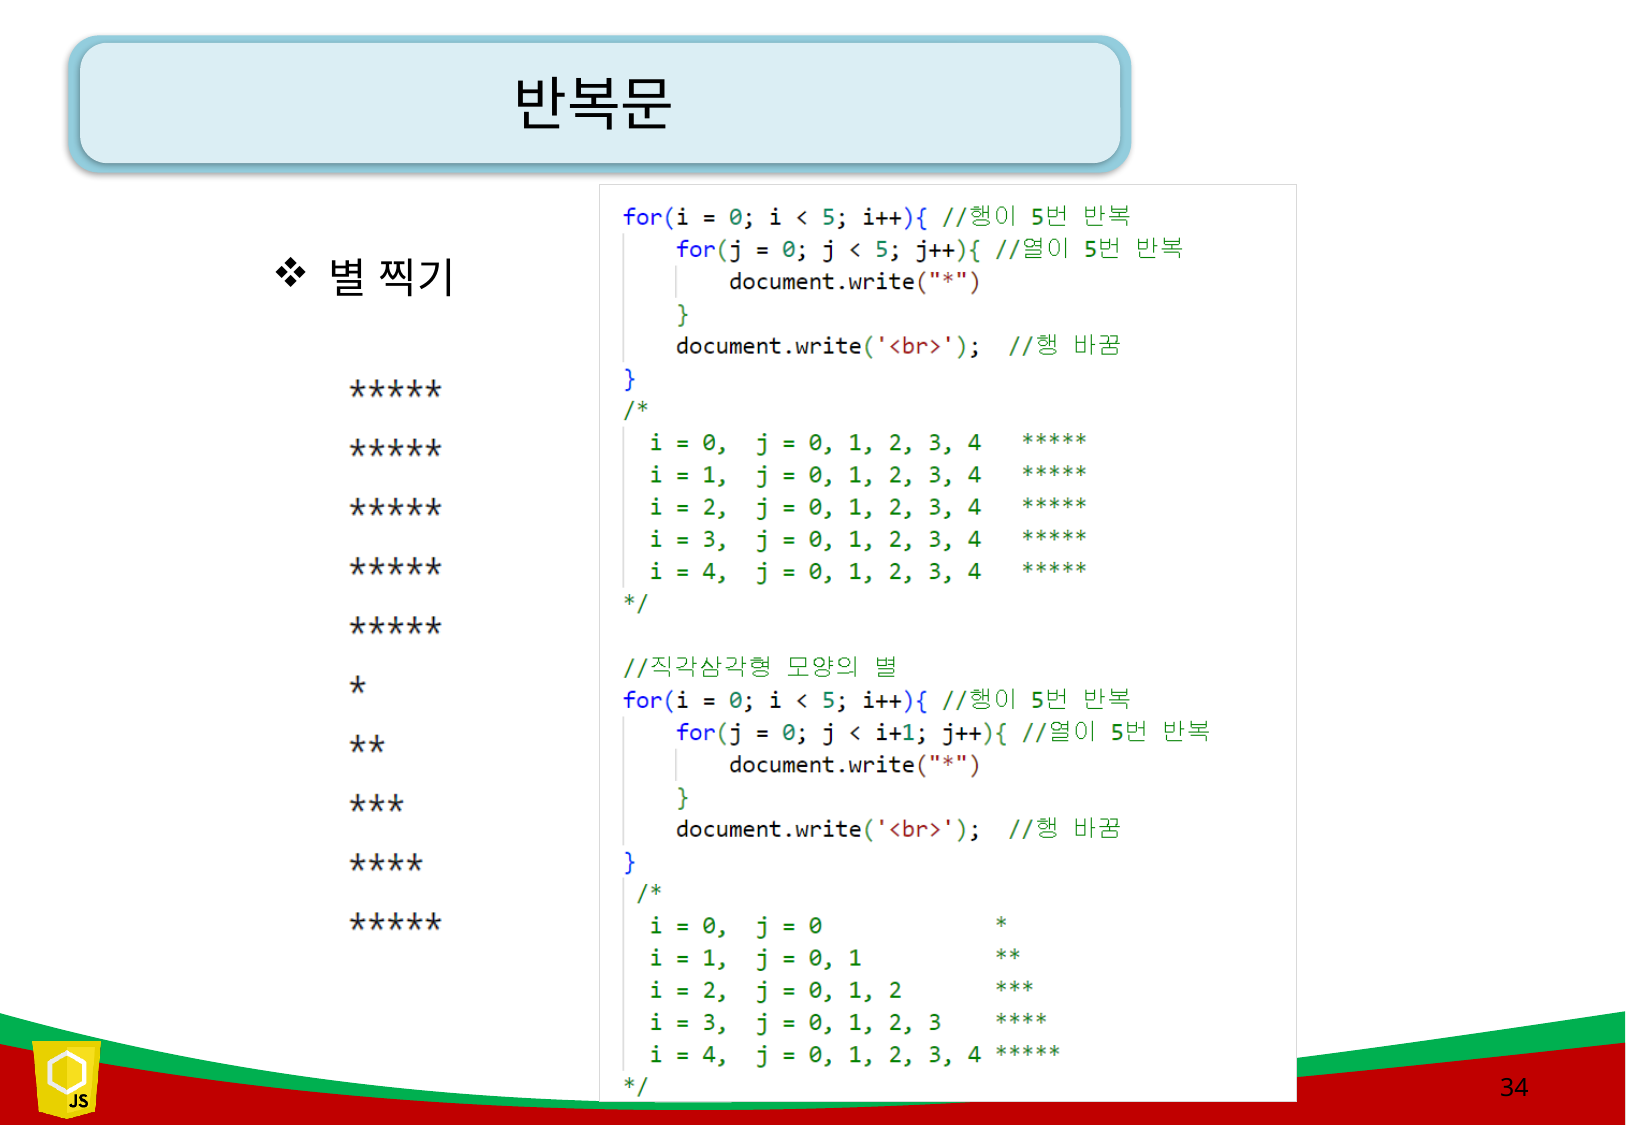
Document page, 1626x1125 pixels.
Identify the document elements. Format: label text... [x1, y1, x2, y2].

picture [32, 1041, 101, 1119]
picture [338, 359, 540, 960]
text_box 별 찍기 [257, 219, 594, 310]
slide_number 34 [1452, 1058, 1544, 1119]
title 반복문 [68, 32, 1121, 173]
picture [599, 184, 1297, 1102]
